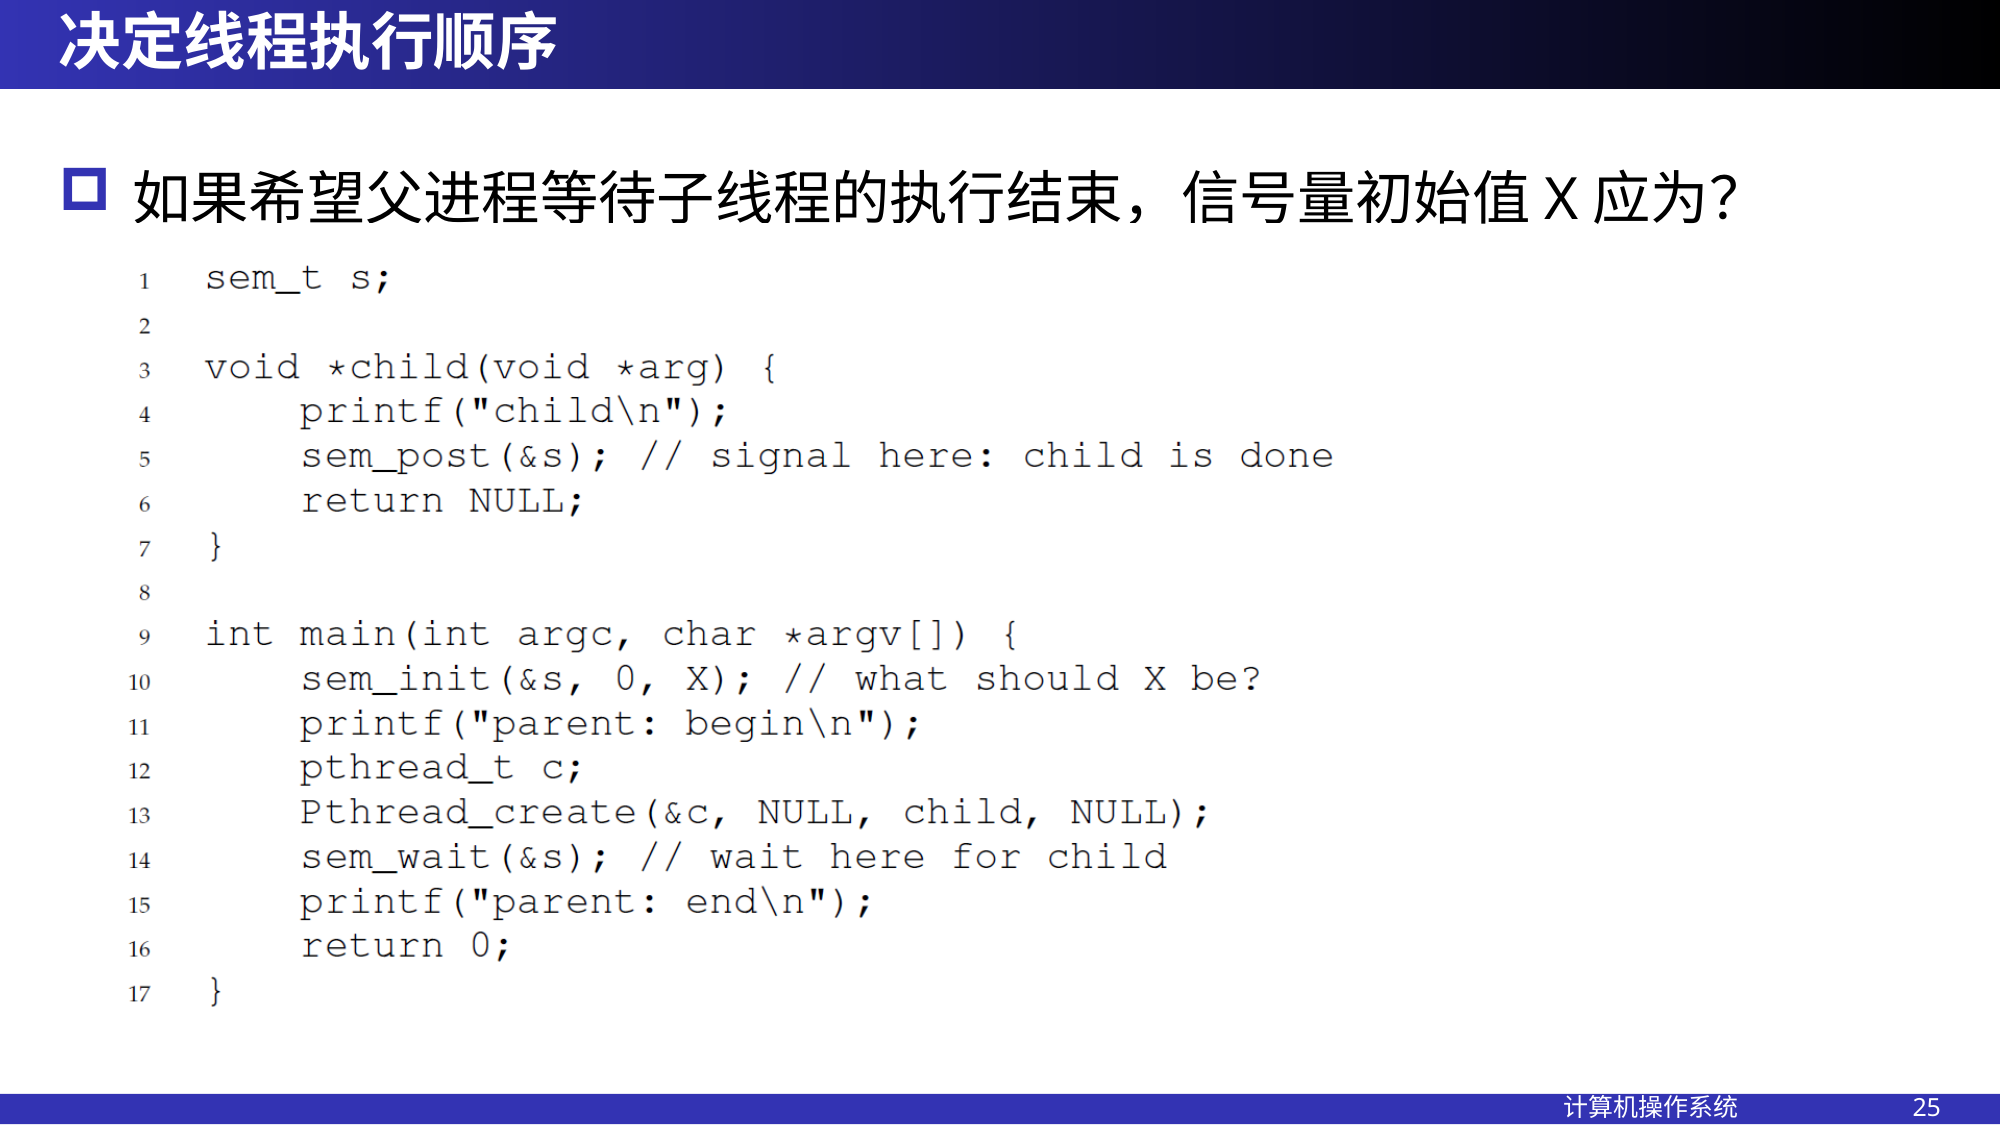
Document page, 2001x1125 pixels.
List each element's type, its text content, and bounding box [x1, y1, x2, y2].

list 如果希望父进程等待子线程的执行结束，信号量初始值X应为？ [0, 88, 2000, 1093]
picture [86, 223, 1438, 1016]
slide_number 计算机操作系统 25 [0, 1093, 2000, 1125]
title 决定线程执行顺序 [0, 0, 2000, 88]
